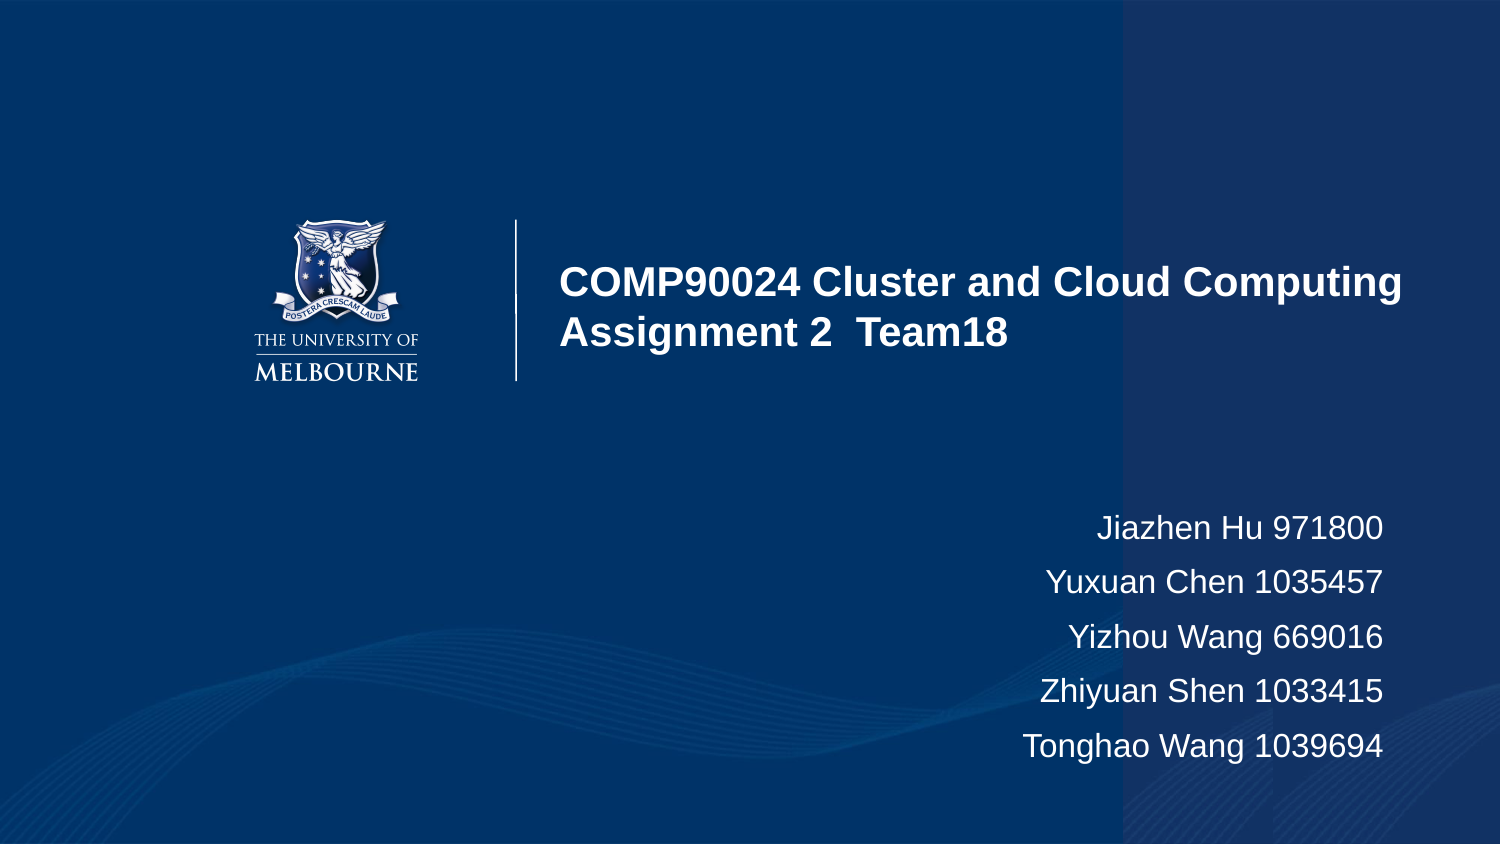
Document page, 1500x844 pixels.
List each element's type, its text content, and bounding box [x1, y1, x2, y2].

picture [0, 0, 1500, 844]
text_box Jiazhen Hu 971800 Yuxuan Chen 1035457 Yizhou Wang 669016 Zhiyuan Shen 1033415 Tonghao Wang 1039694 [727, 498, 1118, 844]
title COMP90024 Cluster and Cloud Computing Assignment 2 Team18 [551, 234, 1118, 376]
